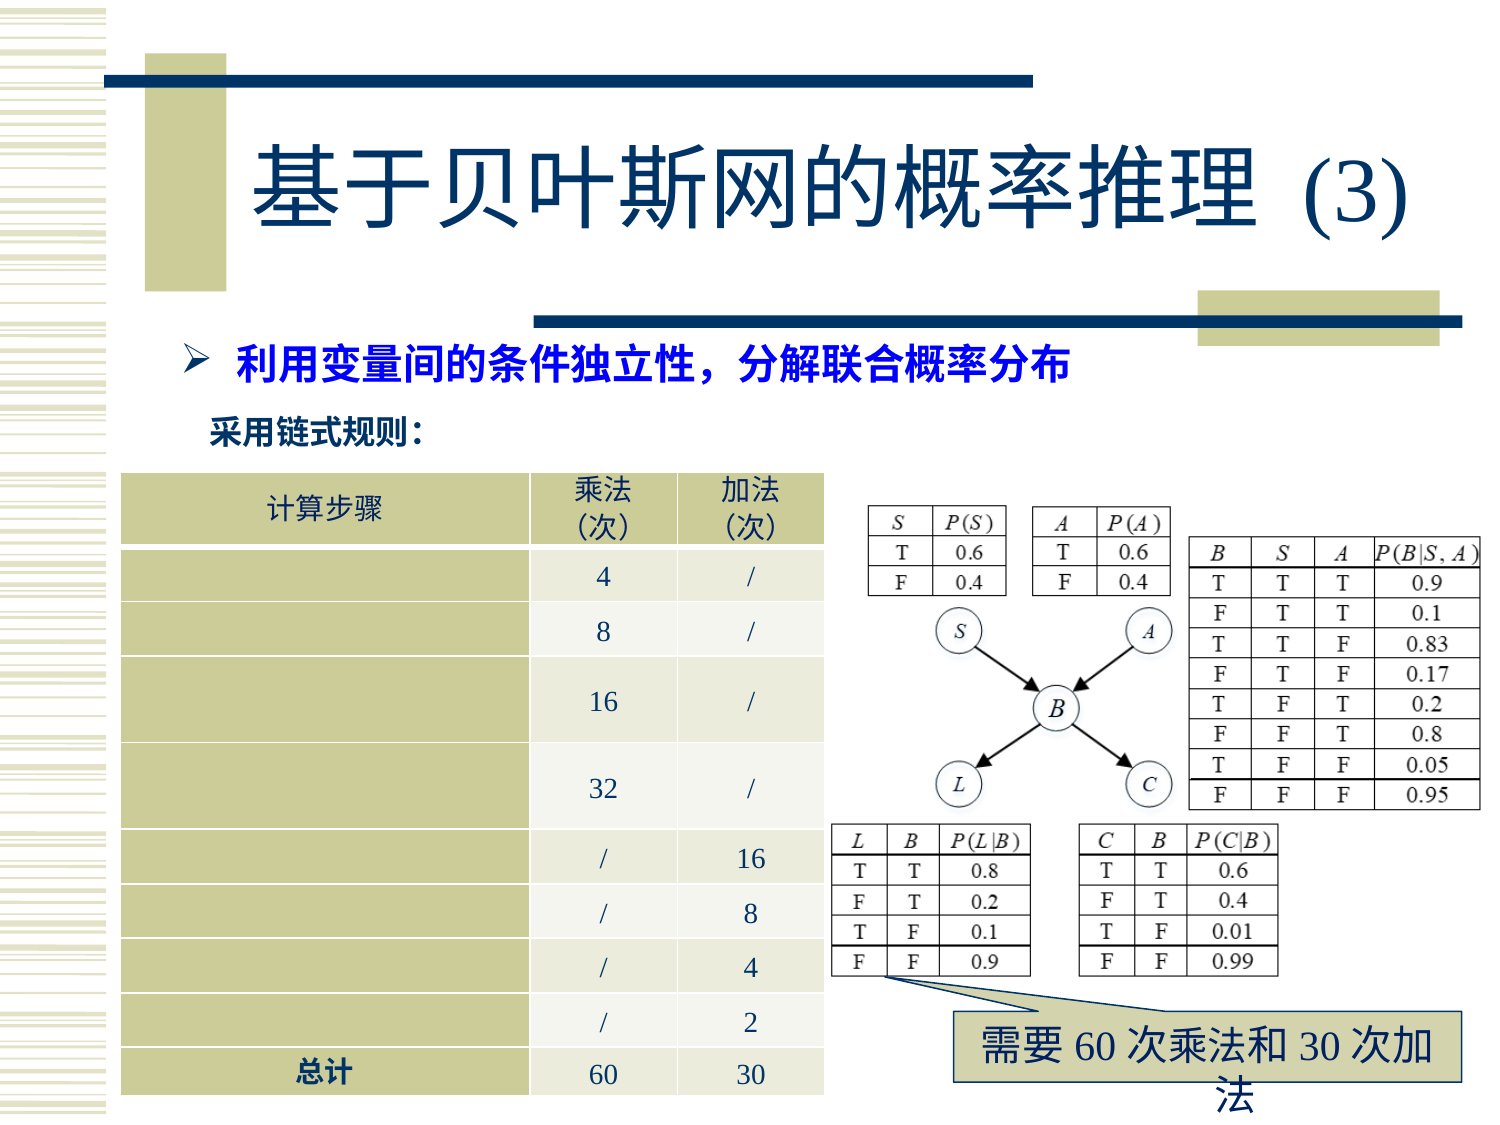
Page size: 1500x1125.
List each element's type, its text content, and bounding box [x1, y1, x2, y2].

title 基于贝叶斯网的概率推理 (3) [224, 99, 1436, 288]
text_box 利用变量间的条件独立性，分解联合概率分布 [165, 330, 1087, 396]
picture [829, 503, 1485, 981]
text_box 需要60次乘法和30次加法 [934, 988, 1462, 1083]
text_box [114, 345, 1462, 950]
